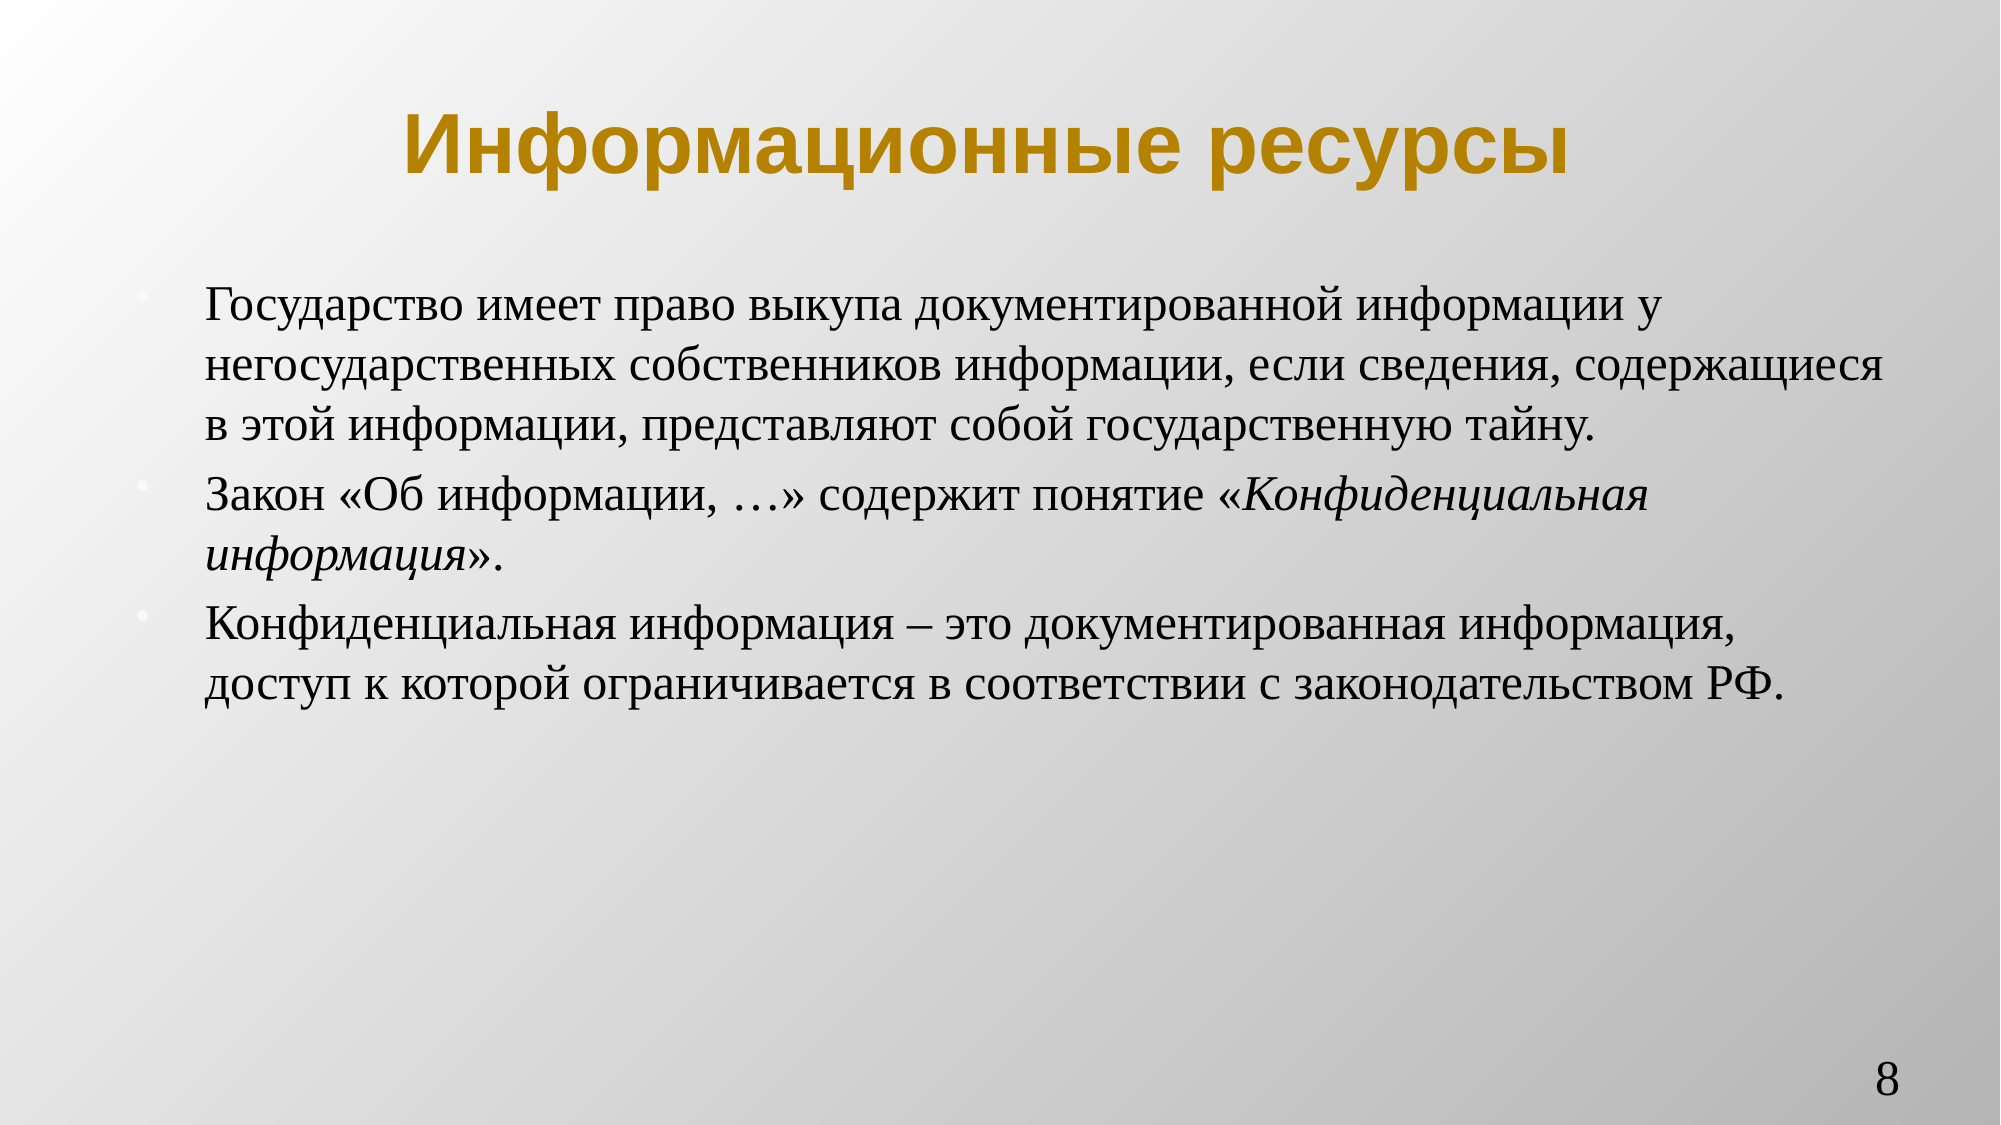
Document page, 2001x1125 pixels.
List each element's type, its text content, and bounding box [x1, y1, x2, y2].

slide_number 8 [1733, 1052, 1900, 1113]
title Информационные ресурсы [99, 45, 1900, 233]
list Государство имеет право выкупа документированной информации у негосударственных собственников информации, если сведения, содержащиеся в этой информации, представляют собой государственную тайну. Закон «Об информации, …» содержит понятие «Конфиденциальная информация». Конфиденциальная информация – это документированная информация, доступ к которой ограничивается в соответствии с законодательством РФ. [99, 262, 1901, 1036]
